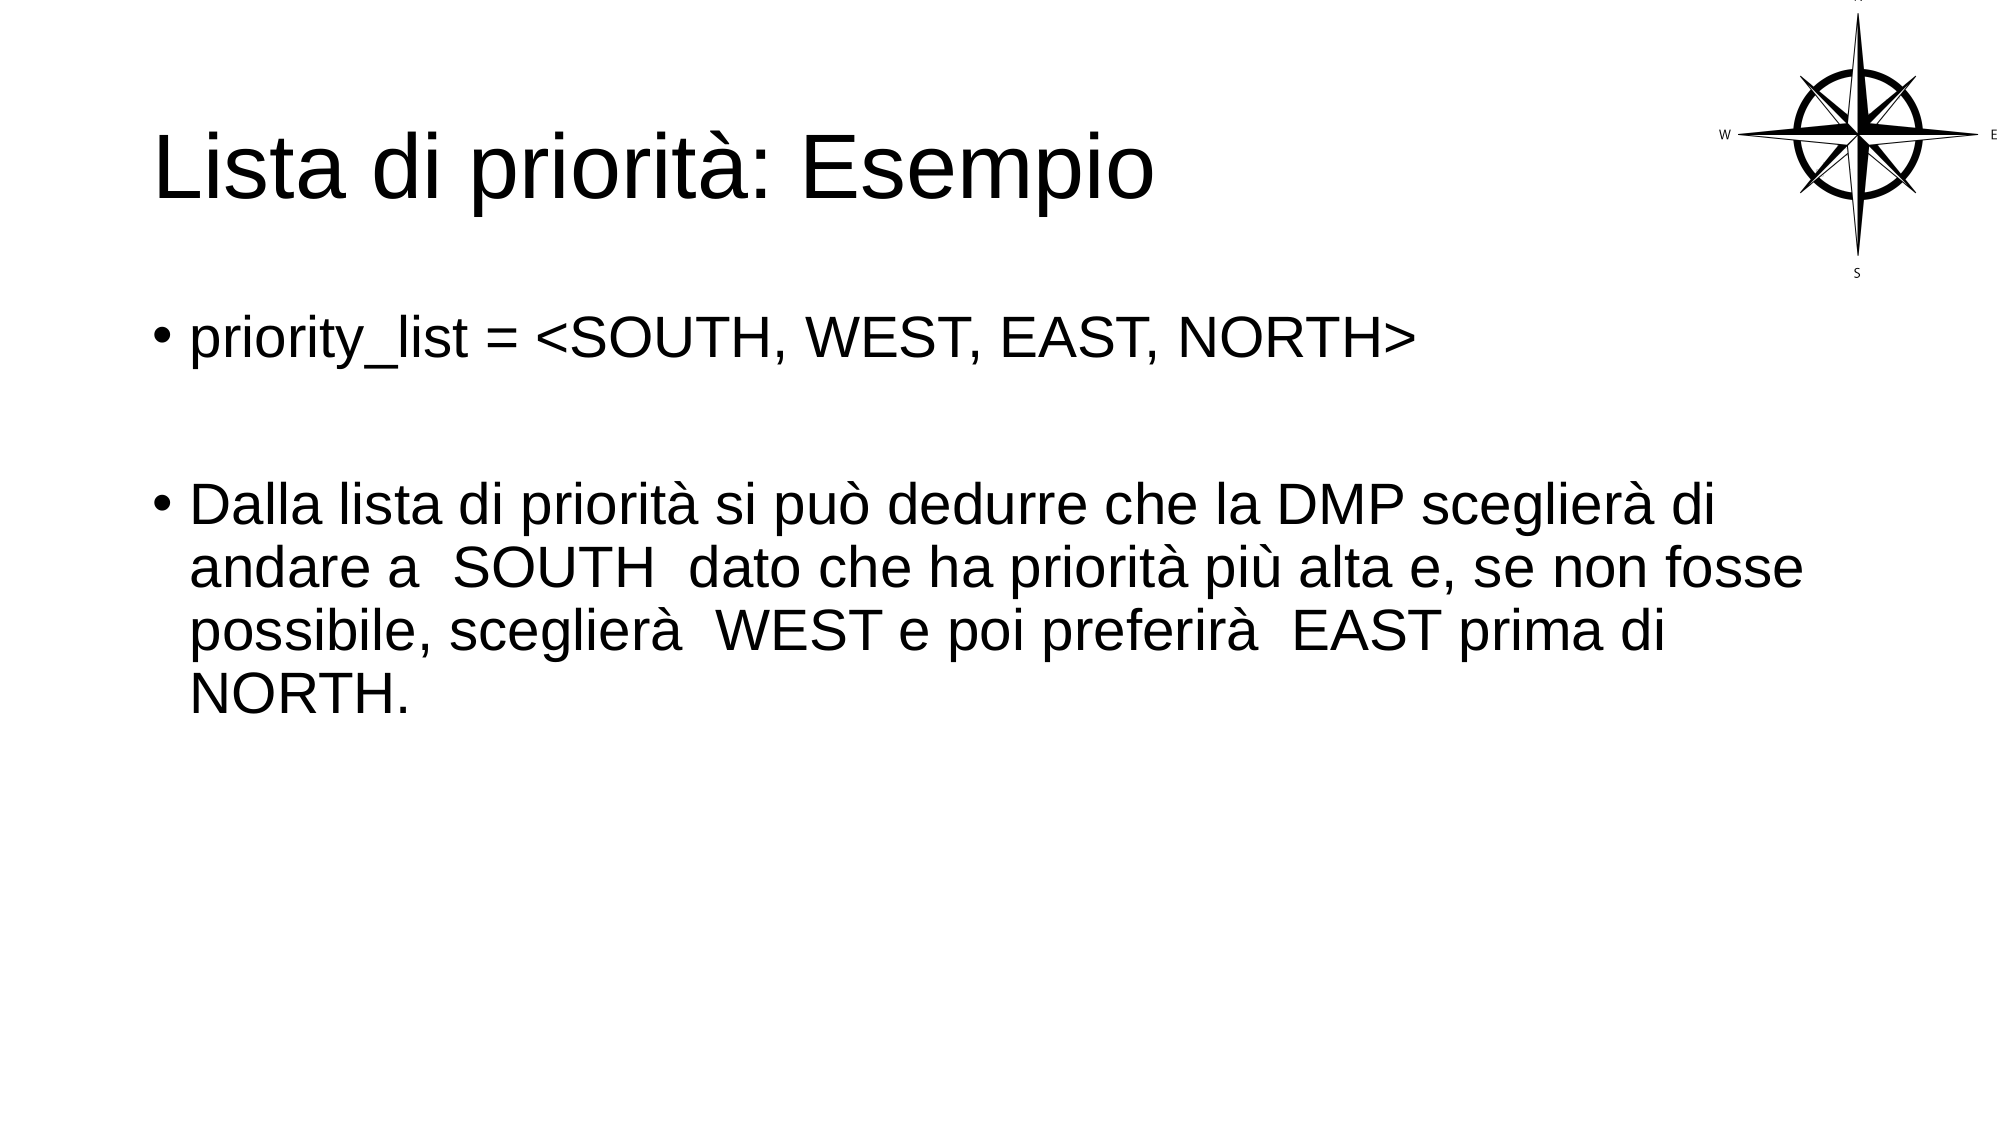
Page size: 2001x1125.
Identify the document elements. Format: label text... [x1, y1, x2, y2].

title Lista di priorità: Esempio [137, 59, 1713, 278]
list priority_list = <SOUTH, WEST, EAST, NORTH> Dalla lista di priorità si può dedurre che la DMP sceglierà di andare a SOUTH dato che ha priorità più alta e, se non fosse possibile, sceglierà WEST e poi preferirà EAST prima di NORTH. [137, 299, 1863, 1014]
picture [1719, 0, 1997, 278]
